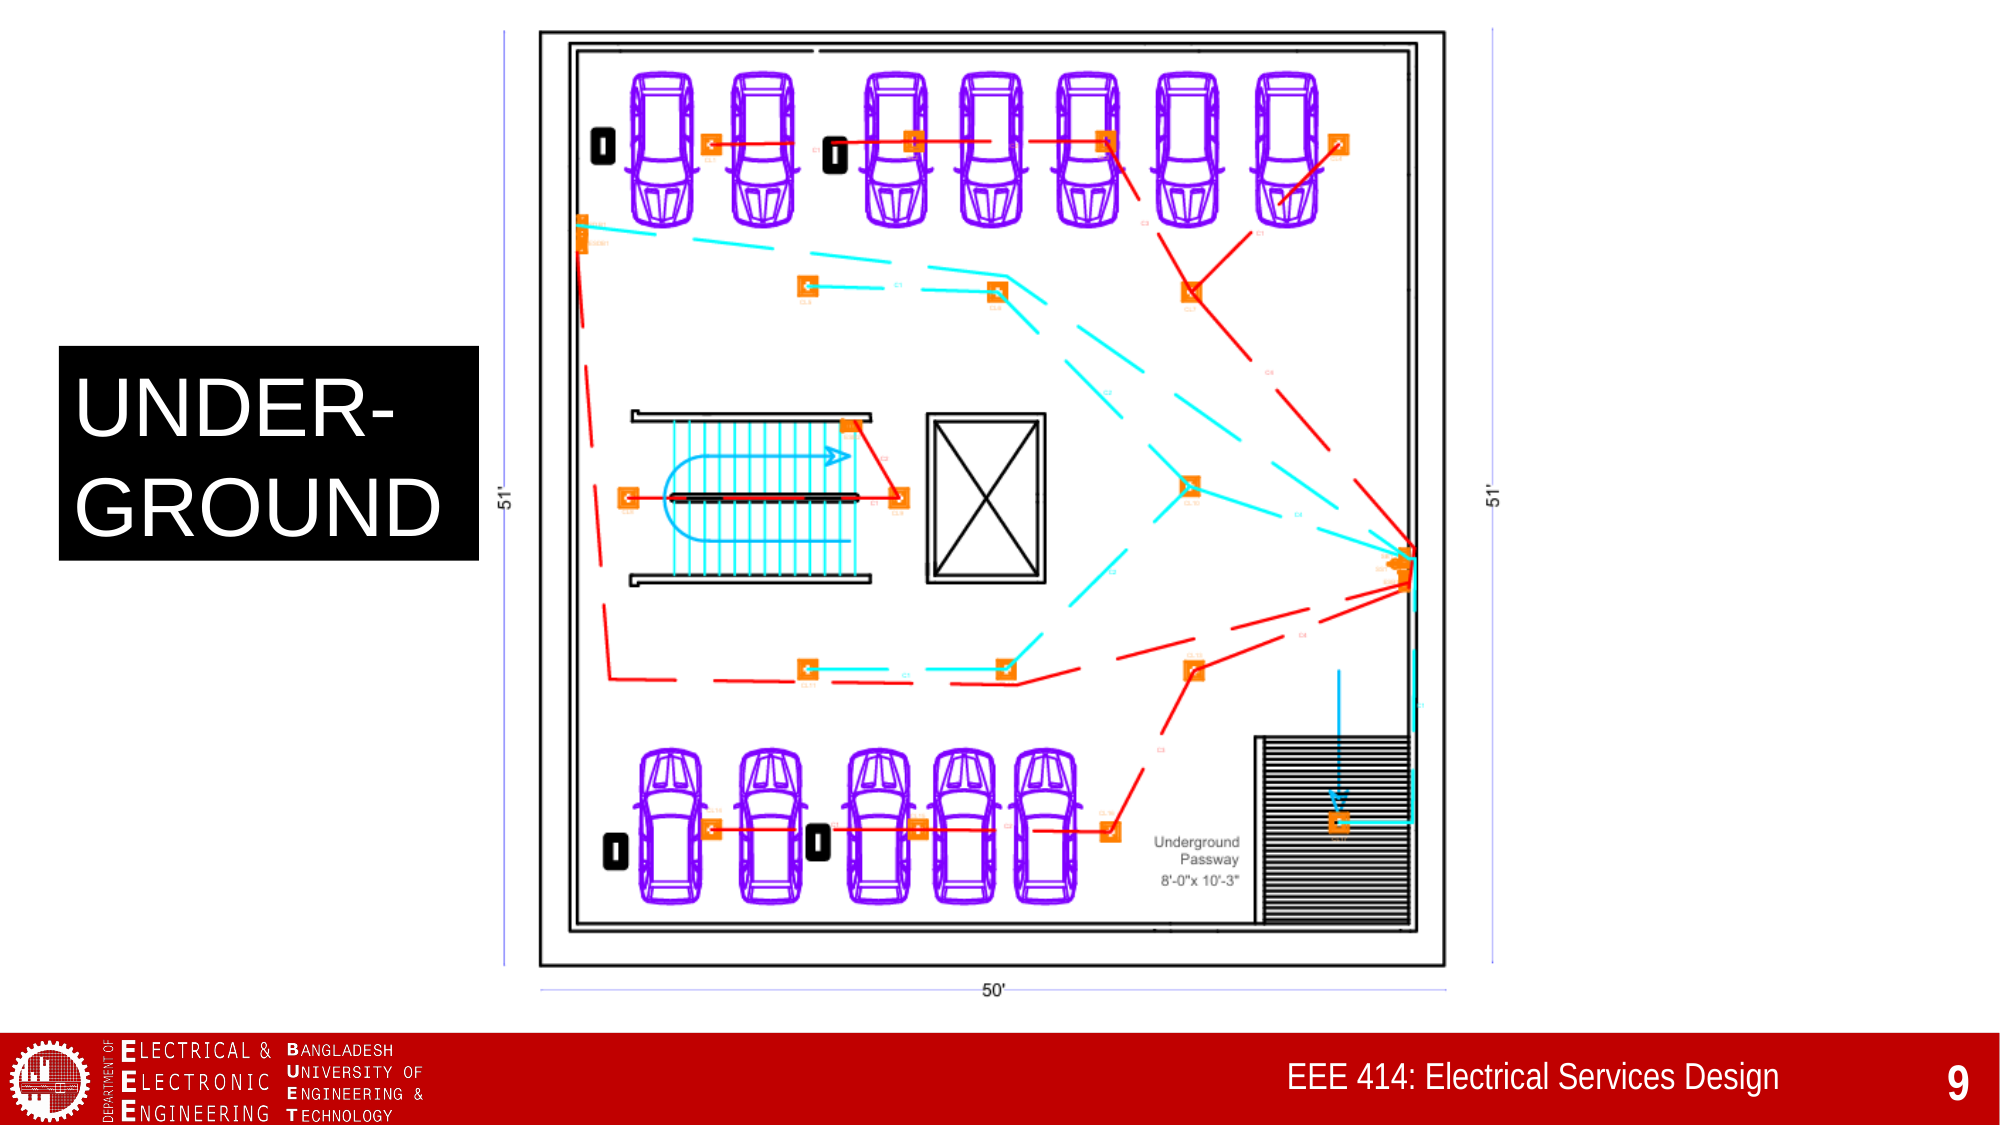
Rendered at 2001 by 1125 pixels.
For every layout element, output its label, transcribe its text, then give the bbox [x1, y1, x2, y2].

slide_number 9 [1874, 1049, 1985, 1119]
picture [481, 0, 1519, 1008]
slide_number EEE 414: Electrical Services Design [1272, 1044, 1875, 1118]
text_box UNDER- GROUND [58, 345, 475, 561]
picture [8, 1039, 437, 1123]
